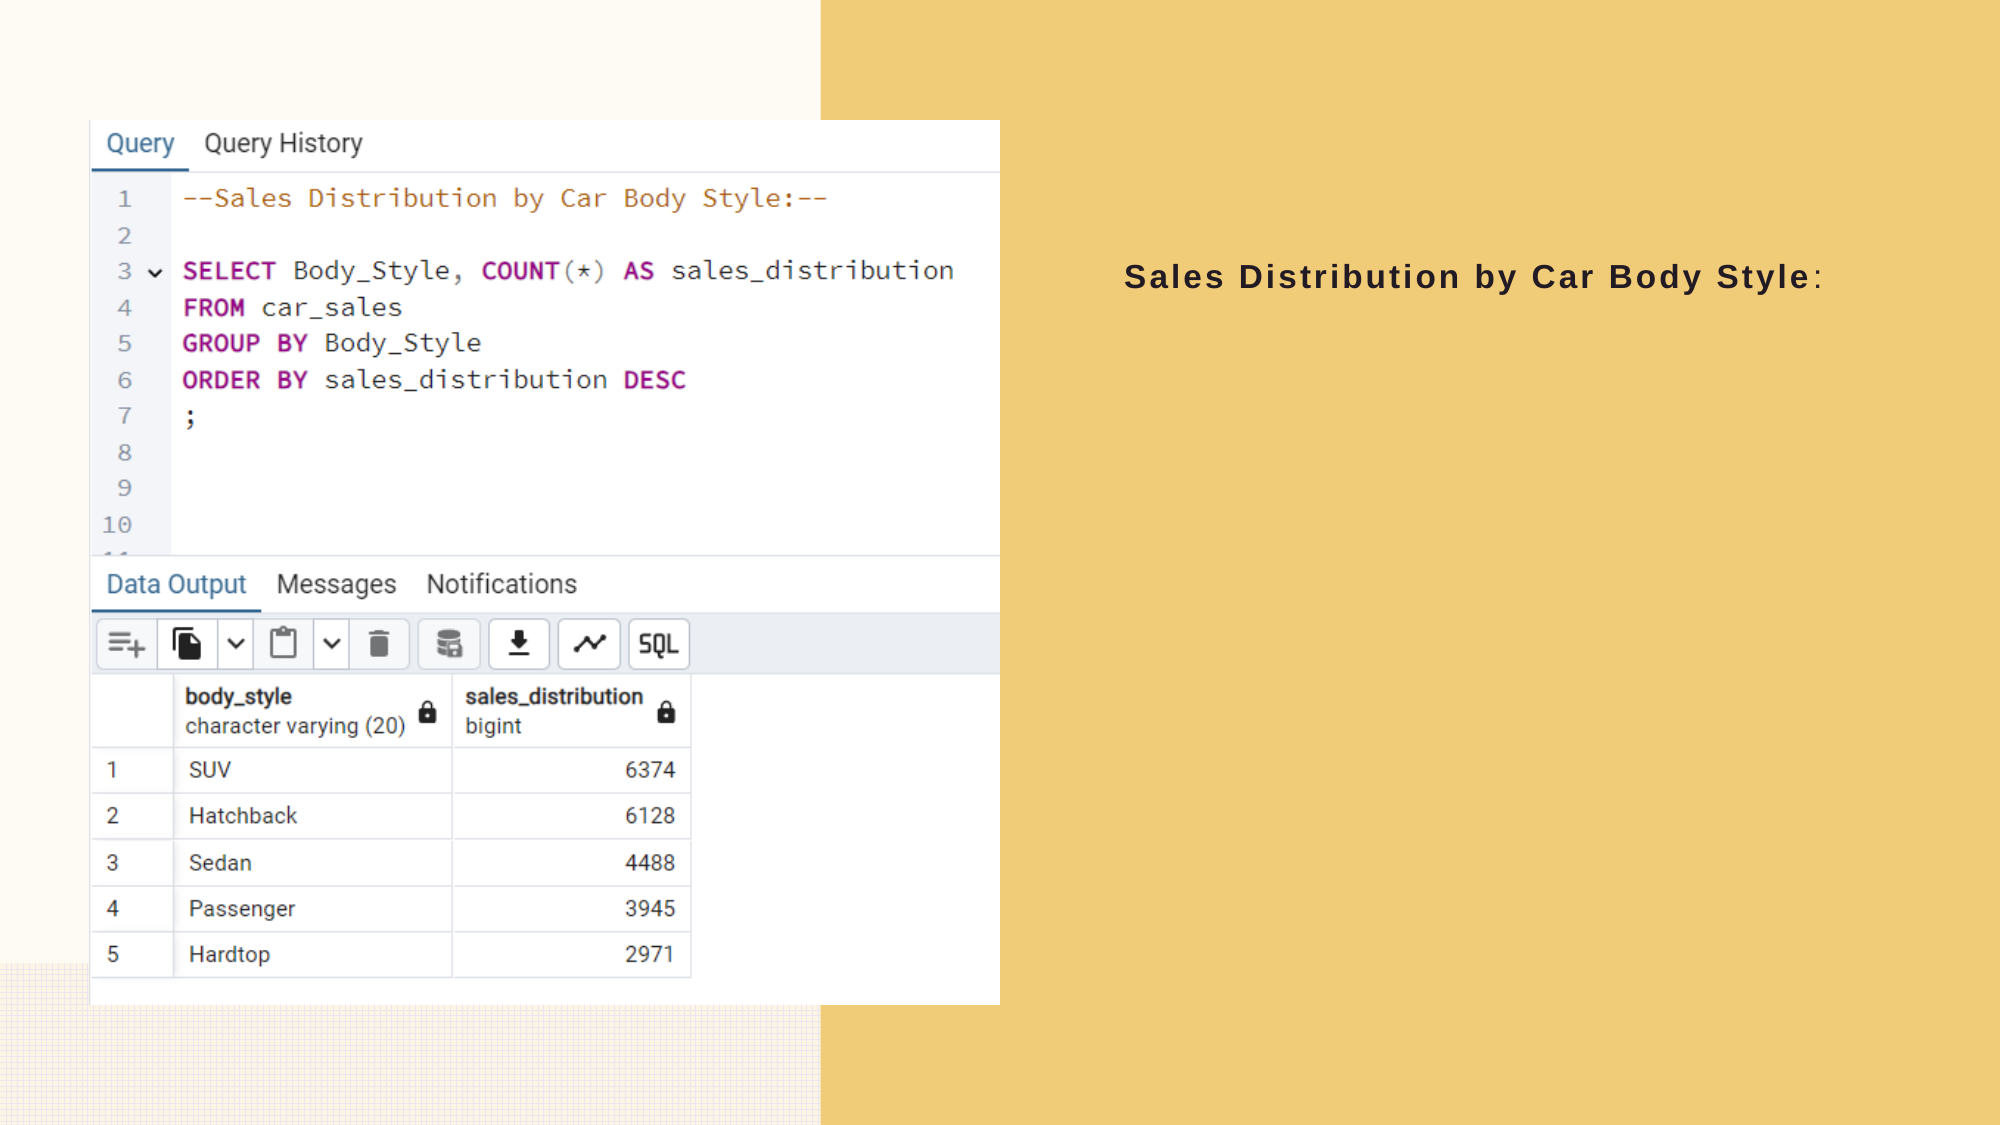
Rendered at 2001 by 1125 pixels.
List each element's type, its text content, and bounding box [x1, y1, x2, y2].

picture [89, 120, 1000, 1005]
list Sales Distribution by Car Body Style: [1109, 207, 1896, 1014]
